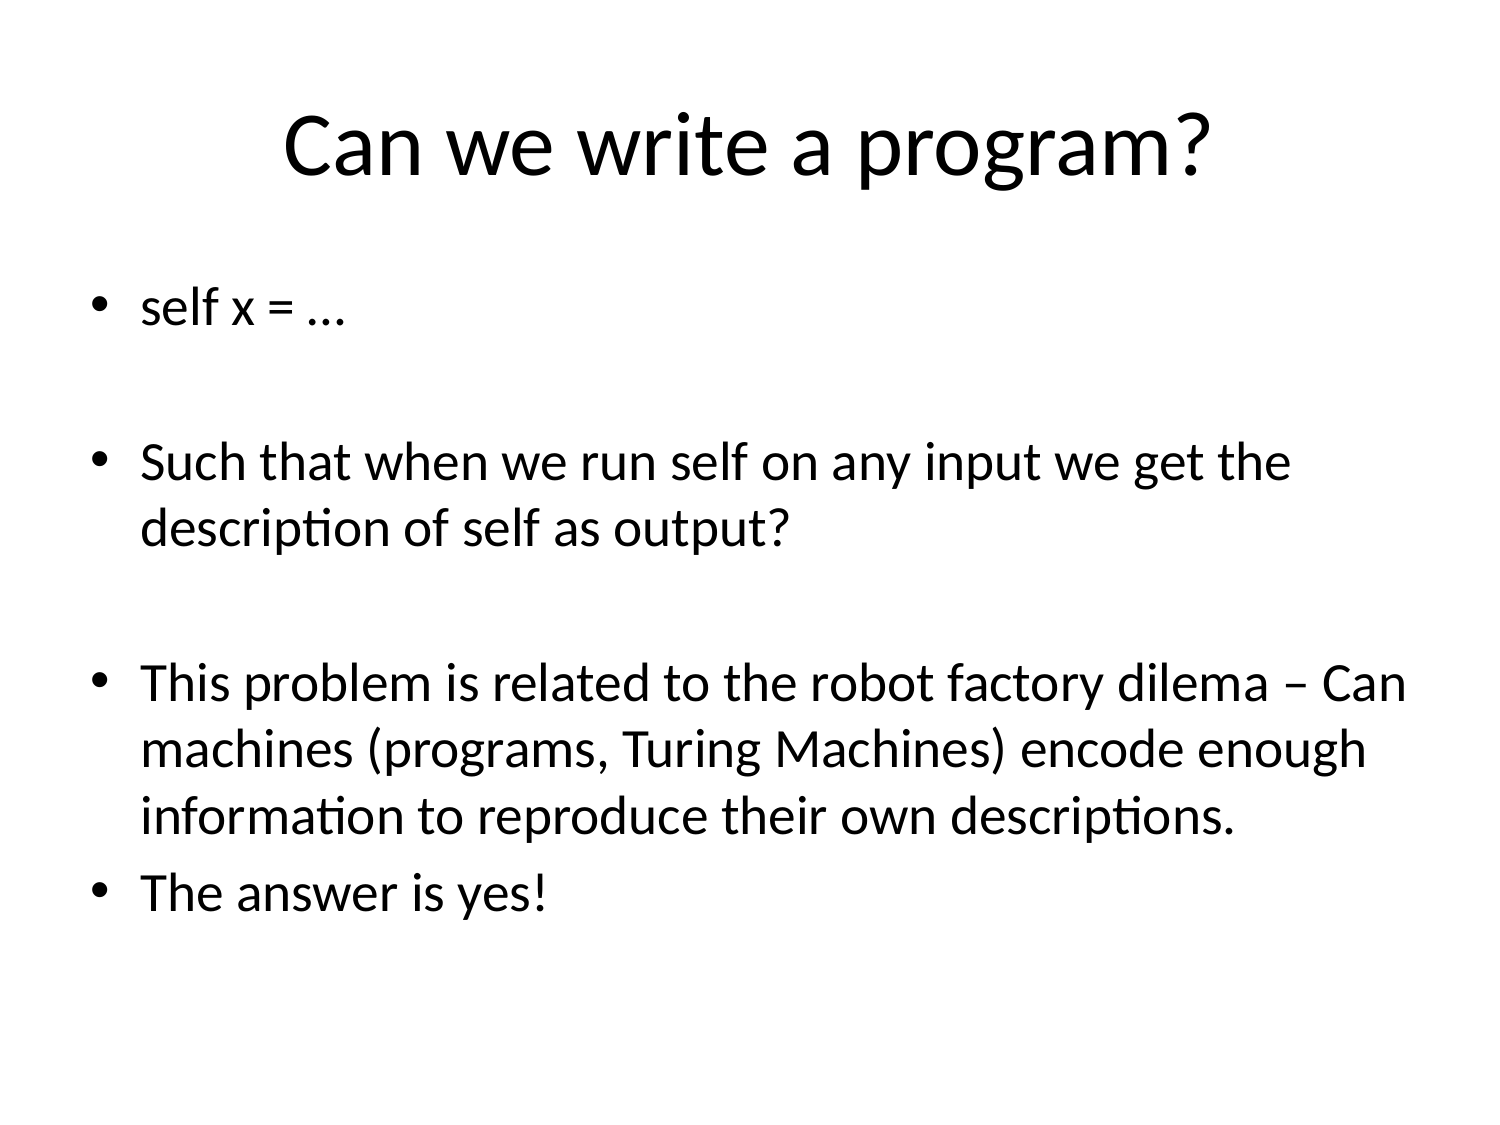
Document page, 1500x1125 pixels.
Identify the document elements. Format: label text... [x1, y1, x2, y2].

title Can we write a program? [75, 45, 1425, 233]
list self x = … Such that when we run self on any input we get the description of self as output? This problem is related to the robot factory dilema – Can machines (programs, Turing Machines) encode enough information to reproduce their own descriptions. The answer is yes! [75, 262, 1425, 1005]
